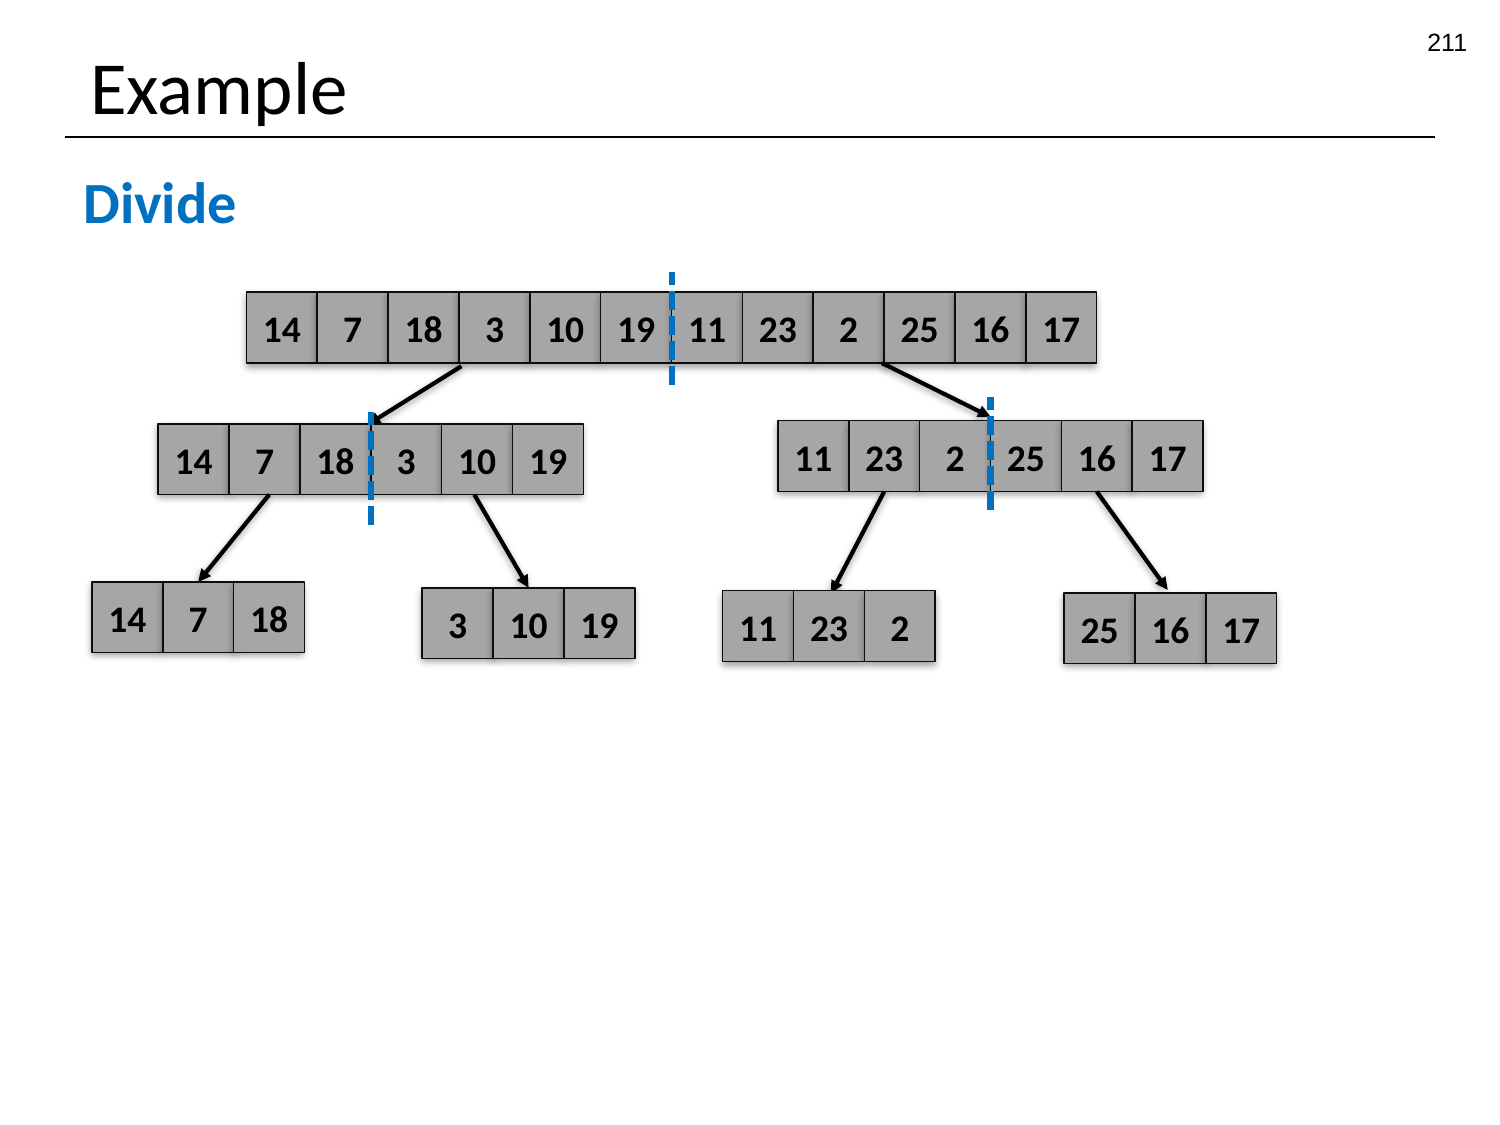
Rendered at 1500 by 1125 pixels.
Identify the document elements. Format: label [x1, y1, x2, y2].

text_box [1063, 592, 1277, 664]
slide_number [1131, 18, 1483, 62]
text_box [246, 271, 1204, 662]
title [75, 20, 1500, 138]
text_box [91, 366, 636, 659]
text_box [68, 157, 252, 243]
